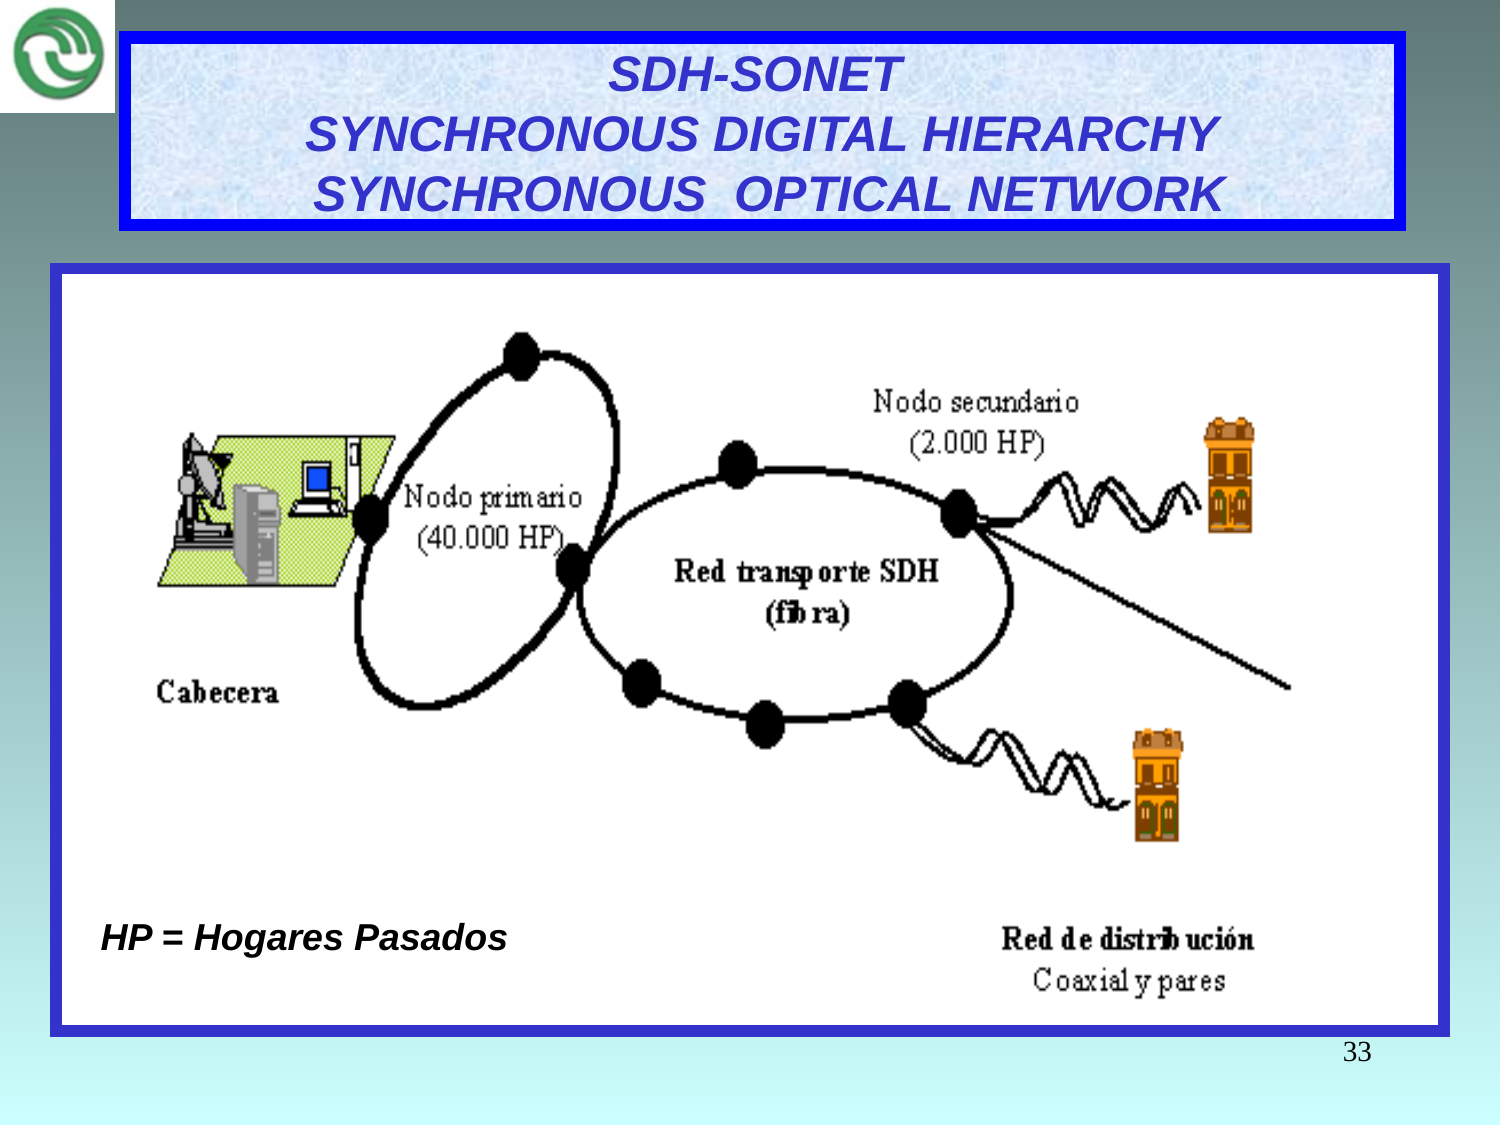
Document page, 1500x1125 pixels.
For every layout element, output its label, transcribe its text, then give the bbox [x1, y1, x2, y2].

slide_number 33 [1074, 1037, 1388, 1101]
title SDH-SONET SYNCHRONOUS DIGITAL HIERARCHY SYNCHRONOUS OPTICAL NETWORK [124, 37, 1401, 226]
picture [0, 0, 115, 113]
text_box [62, 274, 1438, 1026]
